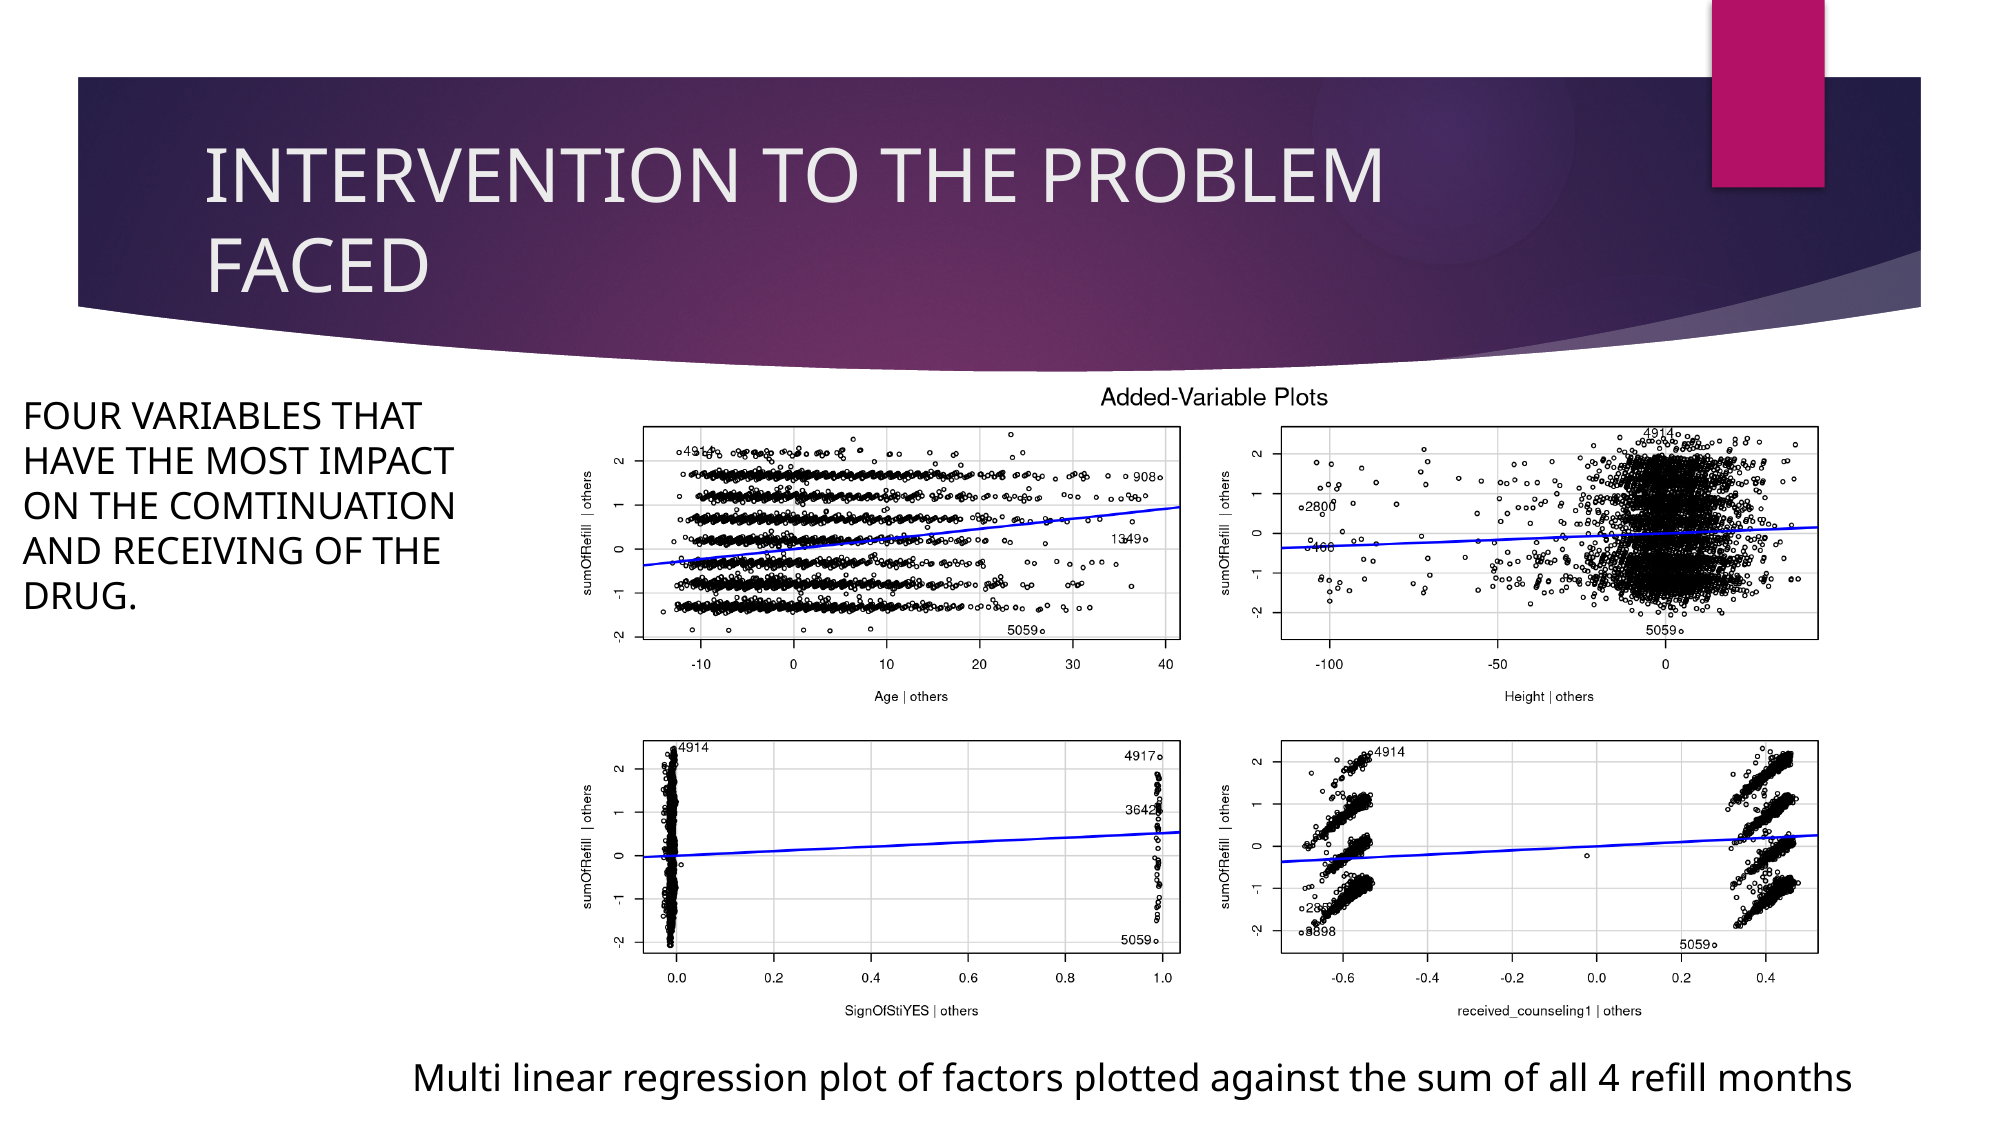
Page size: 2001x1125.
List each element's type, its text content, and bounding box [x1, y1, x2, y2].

text_box FOUR VARIABLES THAT HAVE THE MOST IMPACT ON THE COMTINUATION AND RECEIVING OF THE DRUG. [7, 384, 482, 625]
text_box Multi linear regression plot of factors plotted against the sum of all 4 refill months [397, 1046, 1880, 1106]
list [576, 384, 1853, 1047]
title INTERVENTION TO THE PROBLEM FACED [189, 159, 1627, 276]
